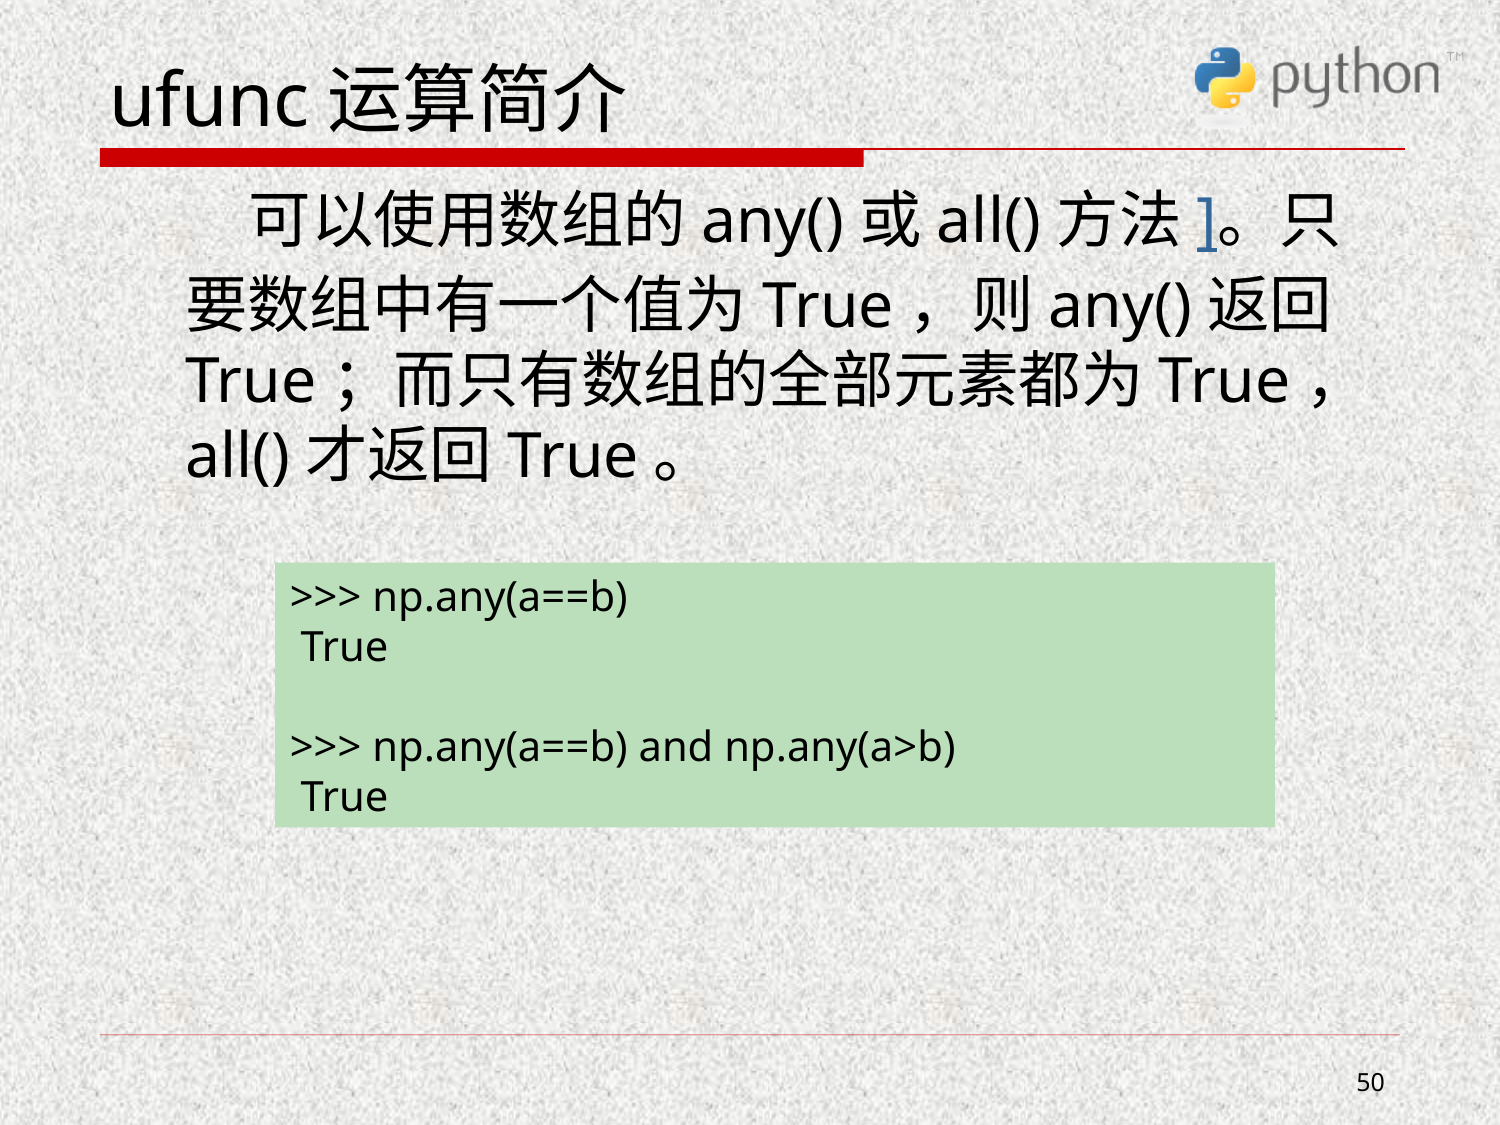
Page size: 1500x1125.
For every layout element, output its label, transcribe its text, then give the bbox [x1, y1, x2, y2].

picture [0, 0, 1500, 1125]
text_box >>> np.any(a==b) True >>> np.any(a==b) and np.any(a>b) True [275, 562, 1275, 828]
title ufunc运算简介 [94, 50, 1407, 149]
slide_number 50 [1074, 1058, 1401, 1103]
list 可以使用数组的any()或all()方法]。只要数组中有一个值为True，则any()返回True；而只有数组的全部元素都为True，all()才返回True。 [92, 172, 1406, 988]
